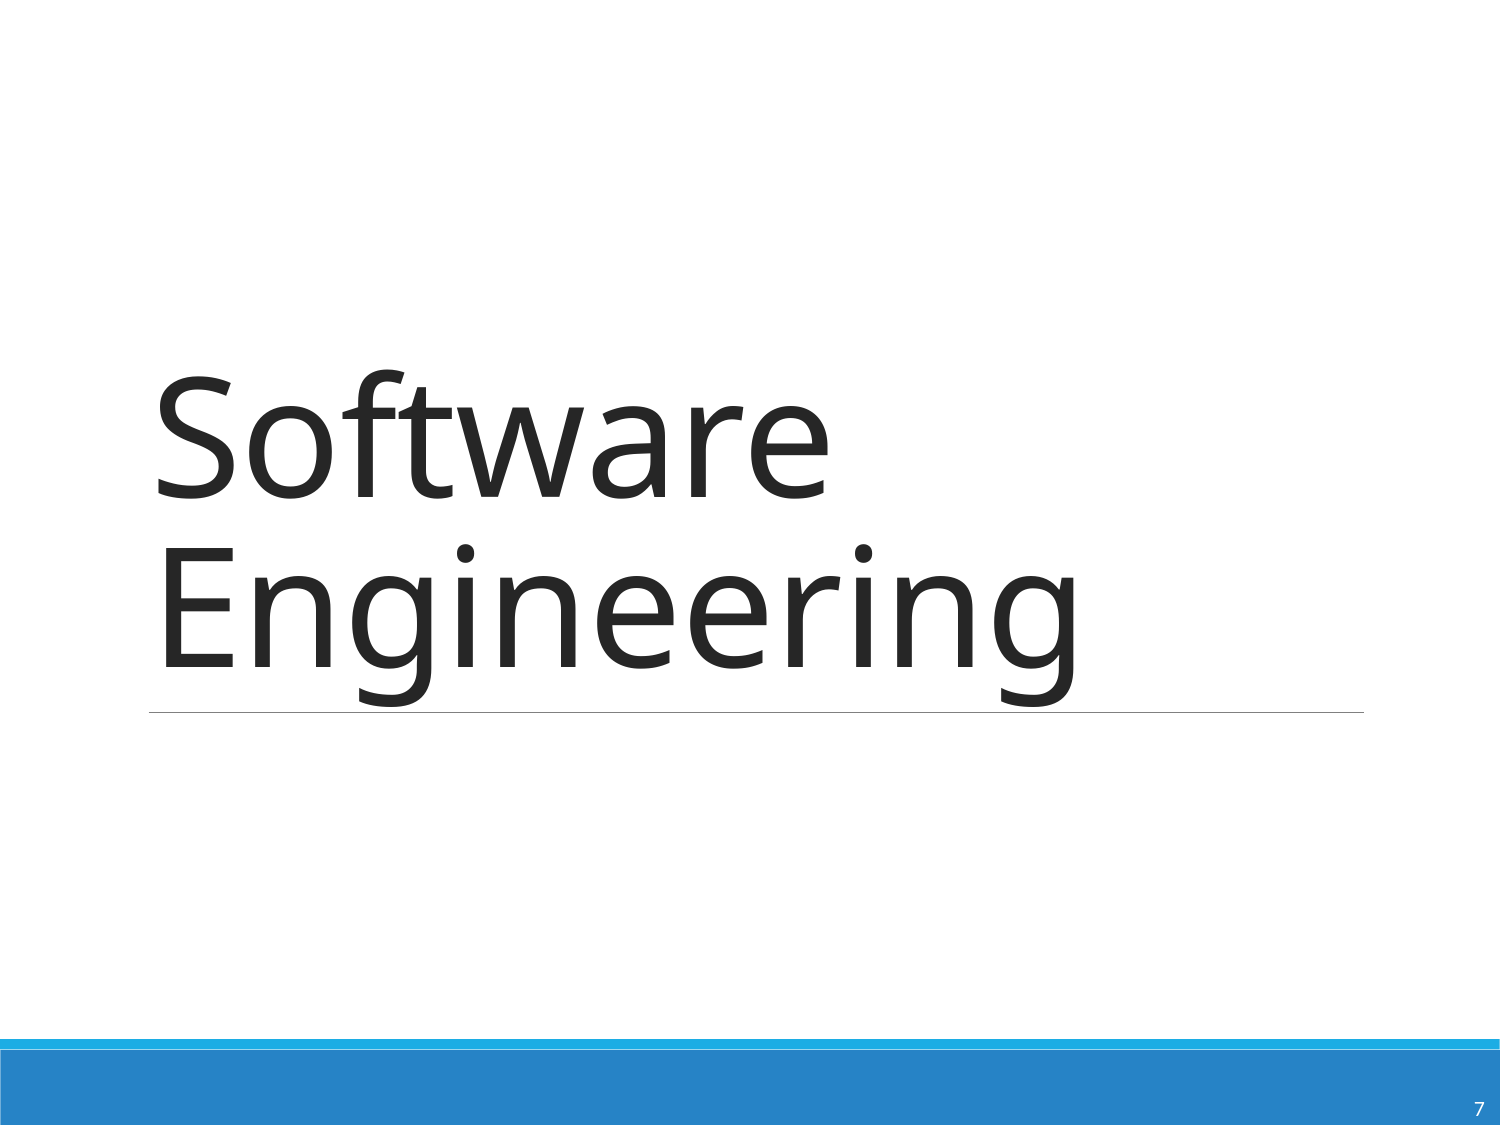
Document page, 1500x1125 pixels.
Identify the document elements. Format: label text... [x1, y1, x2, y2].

slide_number 7 [1425, 1077, 1500, 1125]
title Software Engineering [135, 124, 1373, 710]
